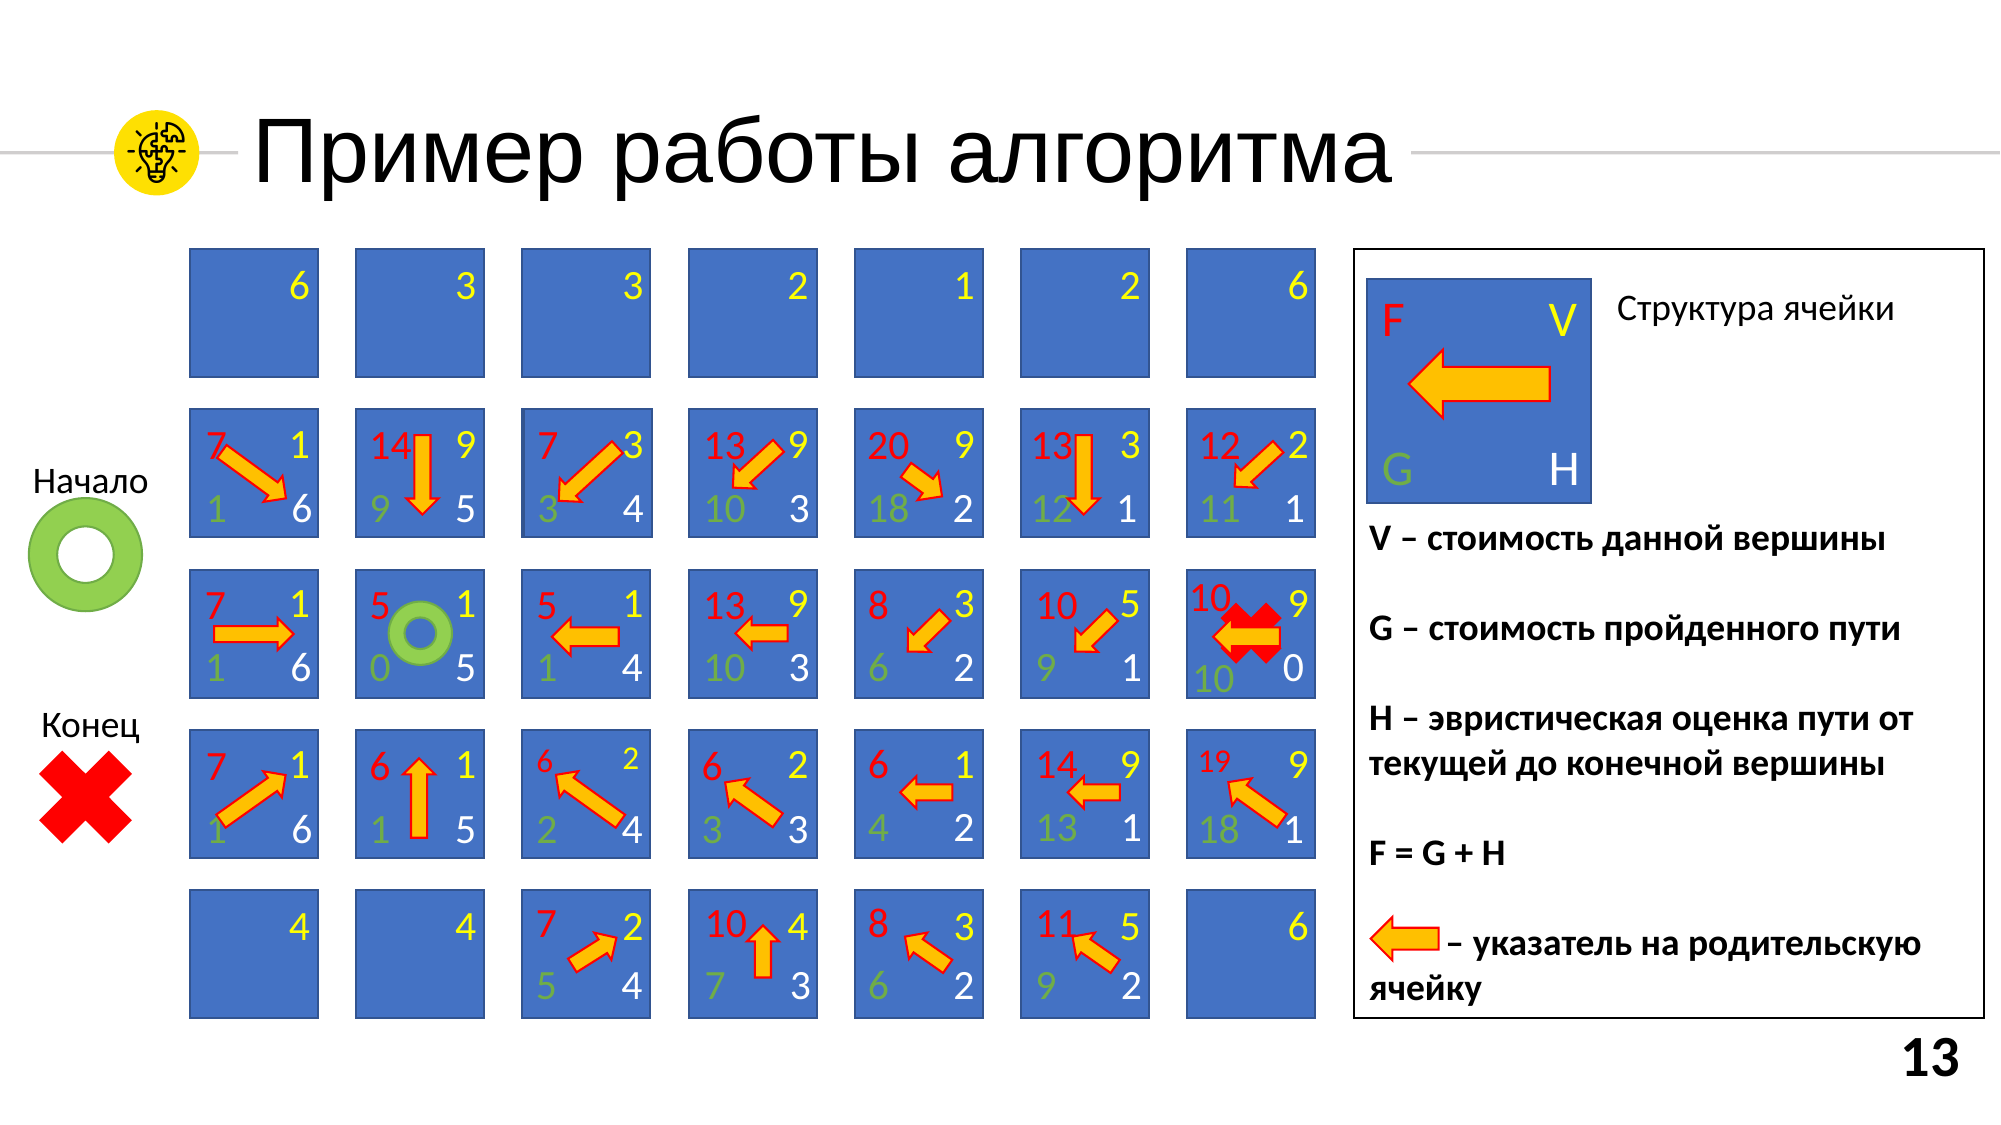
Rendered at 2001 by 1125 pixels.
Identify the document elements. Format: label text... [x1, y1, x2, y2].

text_box 2 [938, 791, 983, 857]
text_box [1251, 602, 1272, 626]
text_box 1 [274, 568, 319, 632]
text_box Конец [0, 693, 232, 753]
text_box 1 [440, 729, 485, 794]
text_box [1020, 408, 1150, 538]
text_box [1268, 466, 1272, 538]
text_box 4 [274, 891, 319, 956]
text_box 3 [772, 794, 817, 859]
text_box 5 [440, 794, 485, 859]
text_box [854, 889, 984, 1019]
text_box [523, 408, 653, 538]
text_box 9 [440, 409, 485, 473]
text_box 9 [772, 409, 817, 475]
text_box [213, 615, 296, 653]
text_box 10 [688, 636, 763, 698]
text_box 9 [1272, 568, 1317, 634]
text_box [1353, 262, 1985, 1019]
text_box 1 [1269, 473, 1314, 538]
text_box 13 [688, 570, 762, 636]
text_box [1095, 729, 1104, 783]
text_box 1 [938, 729, 983, 791]
text_box 14 [354, 410, 433, 476]
text_box 12 [1183, 410, 1268, 476]
text_box [688, 408, 818, 473]
text_box 5 [521, 570, 566, 636]
text_box 1 [607, 568, 652, 634]
text_box [1071, 931, 1122, 975]
text_box H [1533, 427, 1592, 503]
text_box 1 [440, 568, 485, 632]
text_box 4 [772, 891, 817, 956]
text_box [189, 569, 274, 693]
text_box 1 [1101, 473, 1146, 538]
text_box [550, 615, 620, 659]
text_box [688, 643, 818, 699]
text_box [355, 408, 485, 497]
text_box [1186, 889, 1316, 1019]
text_box 1 [274, 409, 319, 475]
text_box 4 [440, 891, 485, 956]
text_box 6 [853, 636, 928, 698]
text_box 4 [853, 795, 928, 857]
text_box [688, 889, 818, 1019]
text_box [355, 729, 440, 859]
text_box 8 [853, 570, 927, 636]
text_box [1233, 439, 1285, 489]
text_box [1020, 569, 1104, 618]
text_box 3 [938, 568, 983, 632]
text_box [521, 262, 651, 378]
text_box [1186, 408, 1316, 443]
text_box 2 [607, 891, 652, 956]
text_box 4 [606, 951, 651, 1016]
text_box 3 [773, 632, 818, 698]
text_box 4 [606, 632, 651, 698]
text_box 7 [522, 410, 567, 476]
text_box [731, 802, 772, 859]
text_box [1020, 802, 1150, 859]
text_box 12 [1015, 476, 1090, 538]
text_box 13 [688, 410, 763, 476]
text_box [557, 439, 625, 503]
text_box 5 [354, 570, 399, 636]
text_box 2 [1272, 409, 1317, 475]
text_box 3 [686, 797, 731, 859]
text_box [406, 619, 435, 647]
text_box 11 [1020, 888, 1095, 954]
text_box 3 [522, 476, 567, 538]
text_box 5 [1104, 568, 1149, 632]
text_box [189, 408, 319, 479]
text_box [1254, 634, 1316, 699]
text_box 13 [1885, 1011, 1988, 1096]
text_box [521, 569, 607, 626]
text_box 3 [607, 409, 652, 475]
text_box 10 [689, 888, 764, 954]
text_box [854, 262, 984, 378]
text_box 7 [191, 410, 235, 476]
text_box 2 [607, 728, 652, 784]
text_box 1 [938, 262, 983, 316]
text_box 0 [1268, 632, 1312, 698]
text_box 9 [772, 568, 817, 632]
text_box 13 [1015, 410, 1094, 476]
text_box 13 [1020, 795, 1095, 857]
text_box 2 [937, 473, 982, 538]
text_box [1186, 729, 1272, 798]
text_box 1 [1106, 632, 1150, 698]
text_box 2 [938, 632, 983, 698]
text_box [899, 461, 944, 502]
text_box [521, 729, 651, 798]
text_box 3 [1104, 409, 1149, 475]
text_box 2 [521, 794, 578, 859]
text_box [400, 756, 438, 839]
text_box F [1367, 279, 1425, 354]
text_box V – стоимость данной вершины G – стоимость пройденного пути H – эвристическая оценка пути от текущей до конечной вершины F = G + H – указатель на родительскую ячейку [1354, 505, 1991, 1016]
text_box [1065, 434, 1103, 517]
text_box [731, 438, 786, 490]
text_box 7 [689, 954, 764, 1016]
text_box [355, 659, 485, 699]
text_box [688, 569, 772, 624]
text_box [595, 889, 651, 934]
text_box 9 [1020, 636, 1095, 698]
text_box 1 [1106, 791, 1150, 857]
text_box 3 [607, 262, 652, 316]
text_box 6 [853, 954, 928, 1016]
text_box 6 [1272, 891, 1317, 956]
text_box G [1367, 427, 1425, 503]
text_box 6 [354, 731, 399, 797]
text_box [232, 644, 319, 699]
text_box 0 [354, 636, 399, 698]
text_box [214, 769, 287, 830]
text_box [355, 569, 440, 607]
text_box 18 [852, 476, 926, 538]
text_box [723, 777, 785, 829]
text_box 5 [521, 954, 596, 1016]
text_box [399, 600, 440, 666]
text_box 2 [1106, 951, 1150, 1016]
text_box 11 [1183, 476, 1268, 538]
text_box [854, 569, 984, 699]
text_box 9 [1104, 729, 1149, 791]
text_box 1 [521, 636, 566, 698]
text_box 9 [354, 476, 399, 538]
text_box [903, 931, 954, 975]
text_box 7 [191, 731, 235, 797]
text_box 9 [1020, 954, 1095, 1016]
text_box [1251, 569, 1272, 616]
text_box [1227, 776, 1289, 829]
text_box 1 [190, 636, 234, 698]
text_box [1312, 794, 1316, 859]
text_box [1095, 889, 1150, 951]
text_box [1186, 628, 1219, 642]
text_box 10 [1173, 562, 1251, 628]
text_box 4 [607, 475, 652, 538]
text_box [0, 43, 2000, 262]
text_box 6 [276, 794, 321, 859]
text_box [235, 473, 276, 538]
text_box Начало [0, 448, 191, 509]
text_box [39, 753, 132, 844]
text_box [399, 476, 440, 538]
text_box [1066, 773, 1121, 811]
text_box 9 [938, 409, 983, 475]
text_box [215, 443, 288, 504]
text_box [554, 769, 627, 830]
text_box 3 [440, 262, 485, 316]
text_box 20 [852, 410, 926, 476]
text_box [688, 262, 818, 378]
text_box [1407, 347, 1551, 421]
text_box 10 [688, 476, 763, 538]
text_box [1020, 965, 1150, 1019]
text_box 1 [191, 476, 235, 538]
text_box [1020, 636, 1150, 699]
text_box 5 [440, 632, 485, 698]
text_box 6 [686, 731, 731, 797]
text_box [235, 794, 276, 859]
text_box [734, 614, 789, 652]
text_box 5 [440, 473, 485, 538]
text_box 7 [521, 888, 595, 954]
text_box [27, 509, 144, 613]
text_box [1254, 648, 1268, 664]
text_box 18 [1182, 794, 1266, 859]
text_box 2 [772, 262, 817, 316]
text_box 3 [938, 891, 983, 951]
text_box 6 [521, 731, 566, 787]
picture [126, 122, 187, 183]
text_box 9 [1272, 729, 1317, 794]
text_box 6 [275, 632, 320, 698]
text_box 6 [1272, 262, 1317, 316]
text_box 2 [1104, 262, 1149, 316]
text_box [688, 729, 772, 803]
text_box [566, 931, 618, 974]
text_box [232, 729, 274, 799]
text_box [189, 262, 319, 378]
text_box 5 [1104, 891, 1149, 951]
text_box 6 [276, 473, 321, 538]
text_box Структура ячейки [1602, 275, 1923, 336]
text_box [355, 889, 485, 1019]
text_box [898, 773, 954, 811]
text_box 10 [1020, 570, 1095, 636]
text_box 1 [274, 729, 319, 794]
text_box [763, 466, 773, 538]
text_box [1020, 262, 1150, 378]
text_box 3 [773, 473, 818, 538]
text_box V [1533, 279, 1592, 354]
text_box [906, 607, 953, 653]
text_box 1 [191, 797, 235, 859]
text_box [189, 889, 319, 1019]
text_box 14 [1020, 729, 1095, 795]
text_box [1369, 914, 1440, 963]
text_box [521, 956, 651, 1019]
text_box 8 [853, 888, 927, 954]
text_box 3 [775, 951, 820, 1016]
text_box [355, 262, 485, 378]
text_box [1366, 278, 1592, 504]
text_box 10 [1177, 642, 1254, 708]
text_box 4 [606, 794, 651, 859]
text_box 6 [274, 262, 319, 316]
text_box 6 [853, 729, 927, 795]
text_box [744, 923, 782, 979]
text_box [1186, 262, 1316, 378]
text_box [854, 408, 984, 538]
text_box [578, 803, 606, 859]
text_box 7 [190, 570, 234, 636]
text_box 1 [1268, 794, 1312, 859]
text_box 19 [1182, 731, 1249, 787]
text_box [854, 729, 984, 859]
text_box 2 [772, 729, 817, 794]
text_box [1074, 607, 1120, 653]
text_box 1 [354, 797, 399, 859]
text_box [403, 434, 442, 517]
text_box 2 [938, 951, 983, 1016]
text_box [1211, 615, 1281, 659]
text_box [521, 648, 651, 699]
